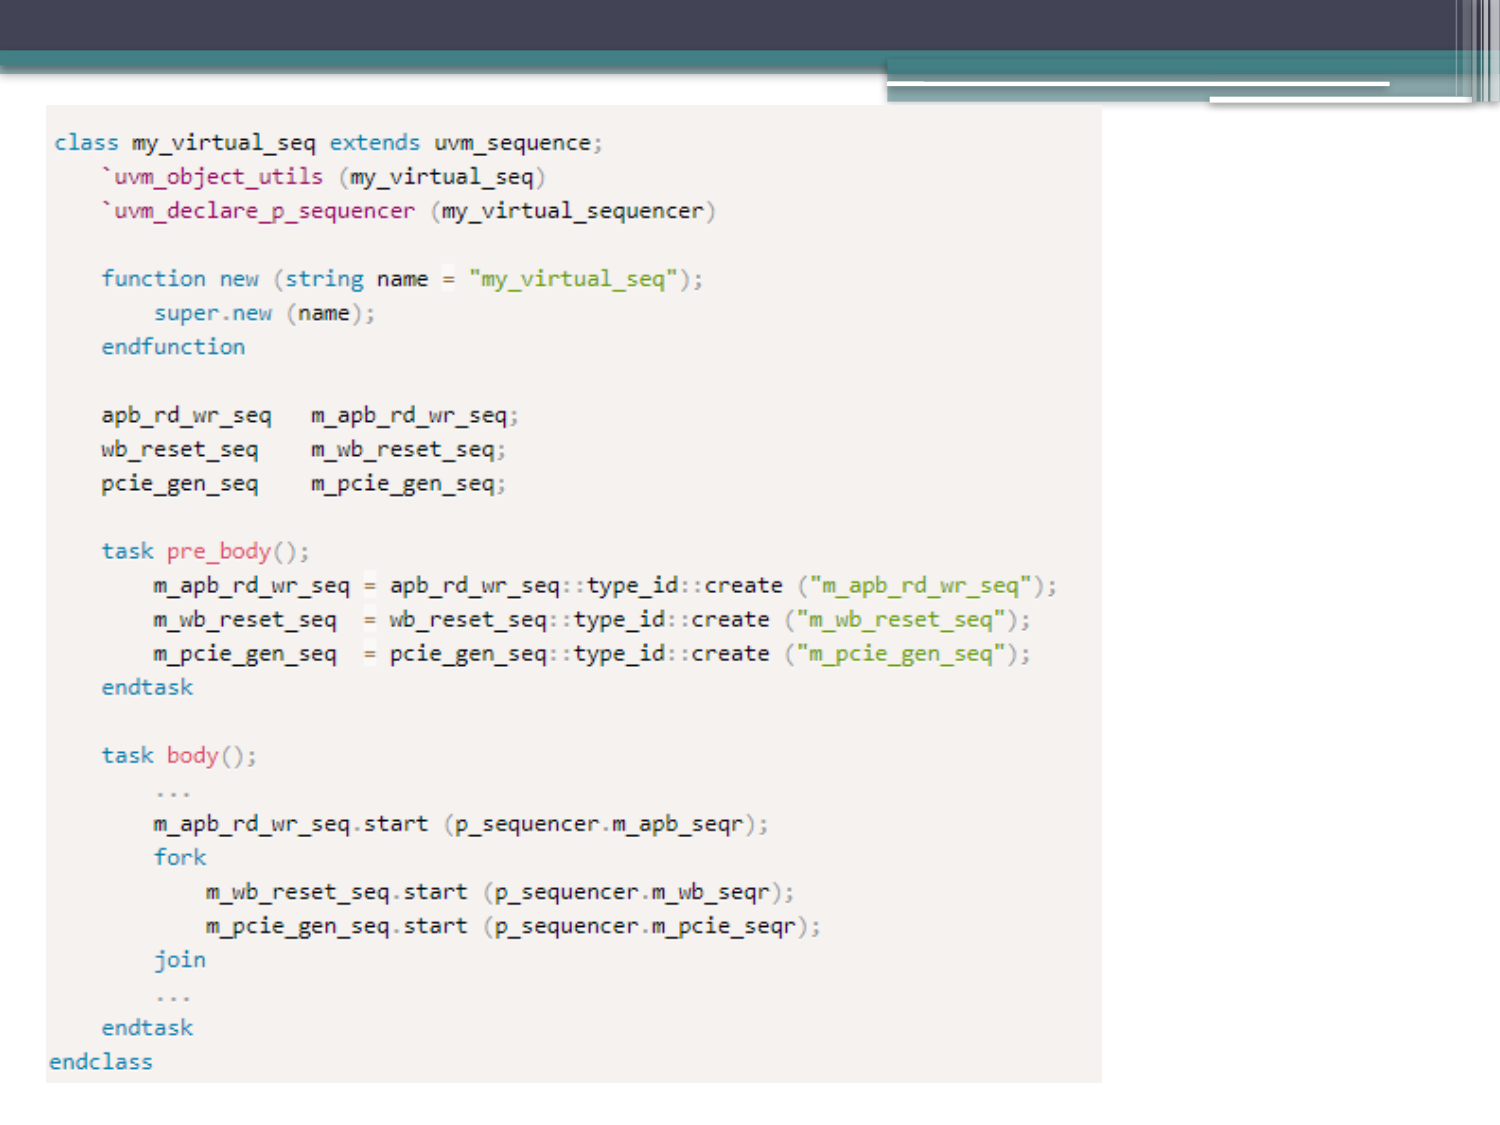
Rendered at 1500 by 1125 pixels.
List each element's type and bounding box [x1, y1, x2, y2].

picture [46, 105, 1102, 1083]
